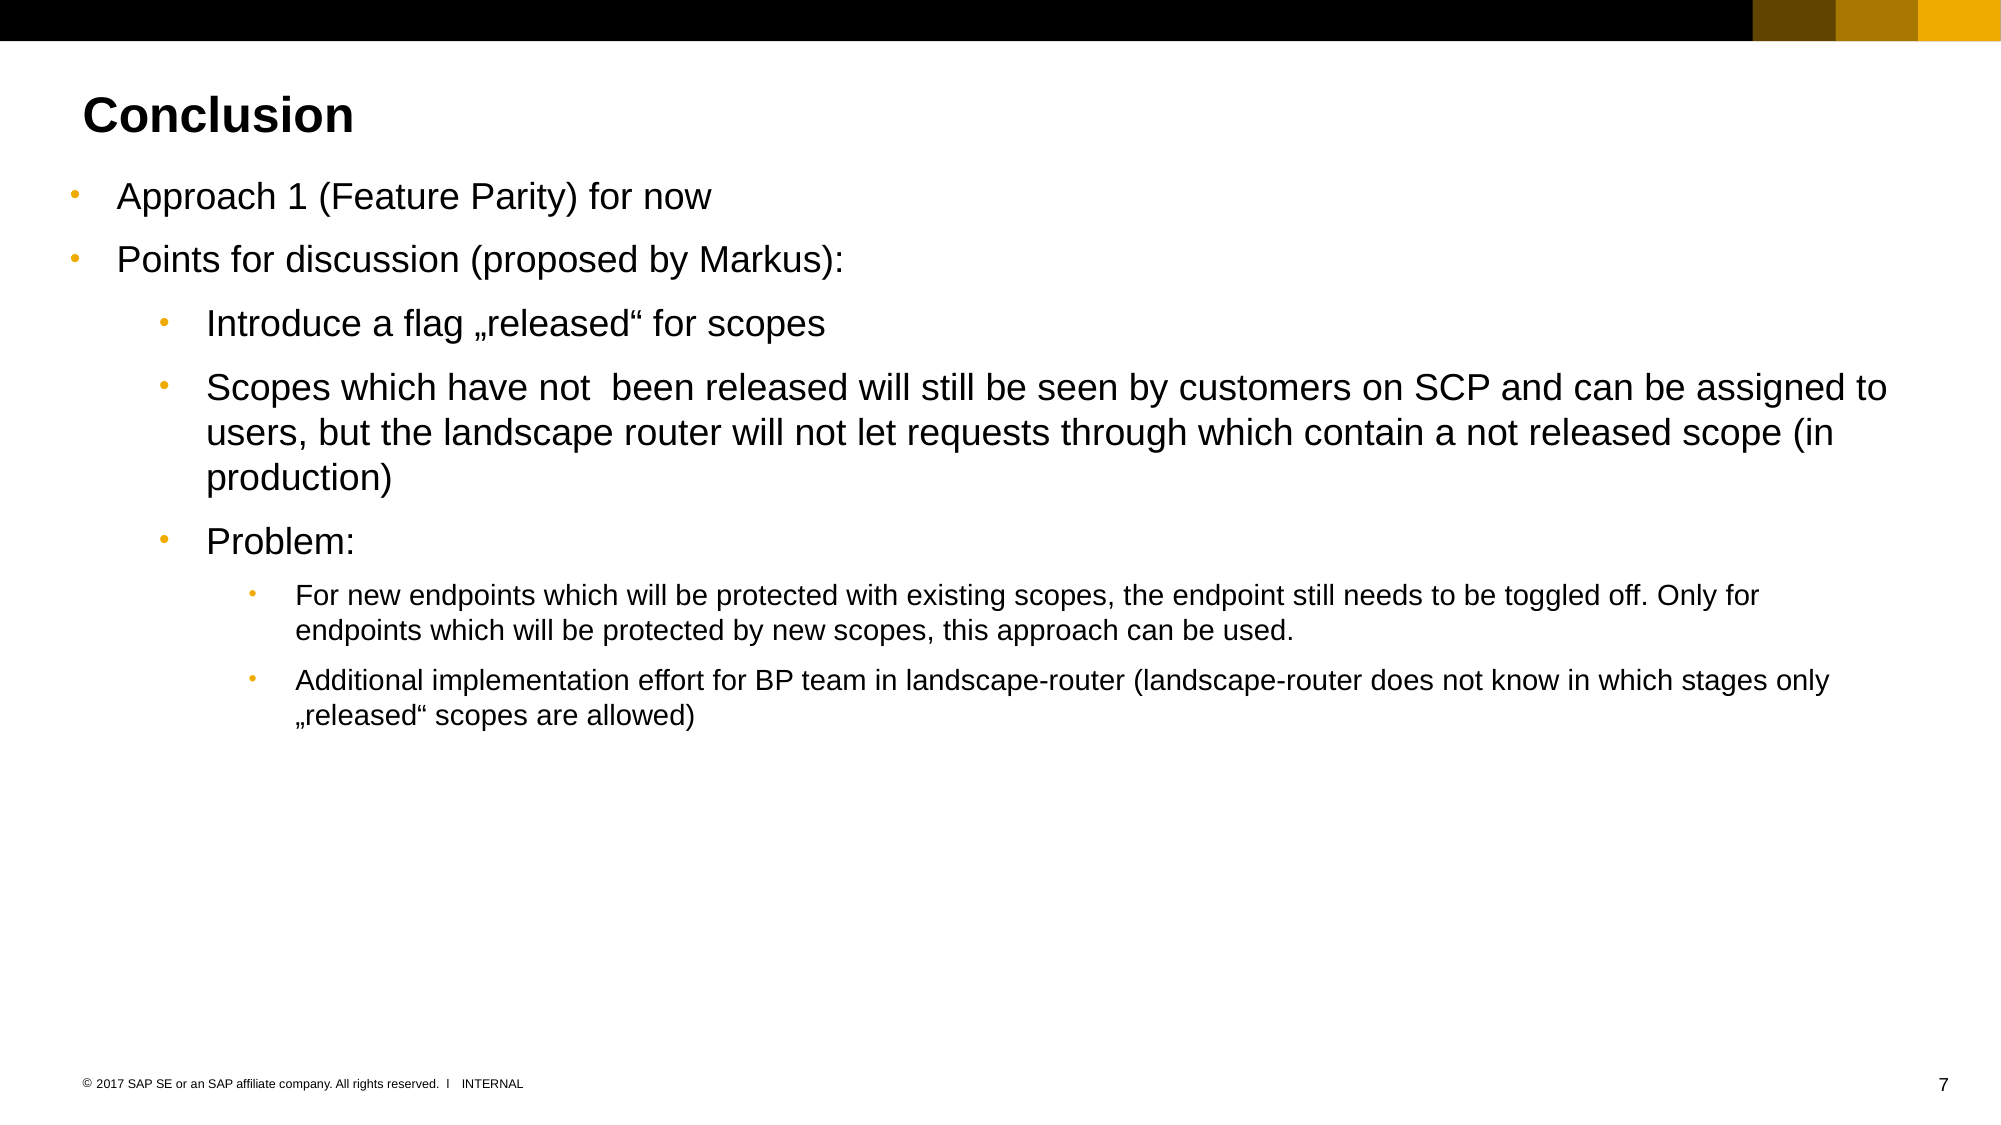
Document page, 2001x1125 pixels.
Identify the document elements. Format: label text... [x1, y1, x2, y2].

text_box Approach 1 (Feature Parity) for now Points for discussion (proposed by Markus): Introduce a flag „released“ for scopes Scopes which have not been released will still be seen by customers on SCP and can be assigned to users, but the landscape router will not let requests through which contain a not released scope (in production) Problem: For new endpoints which will be protected with existing scopes, the endpoint still needs to be toggled off. Only for endpoints which will be protected by new scopes, this approach can be used. Additional implementation effort for BP team in landscape-router (landscape-router does not know in which stages only „released“ scopes are allowed) [69, 171, 1891, 731]
title Conclusion [82, 82, 1918, 144]
